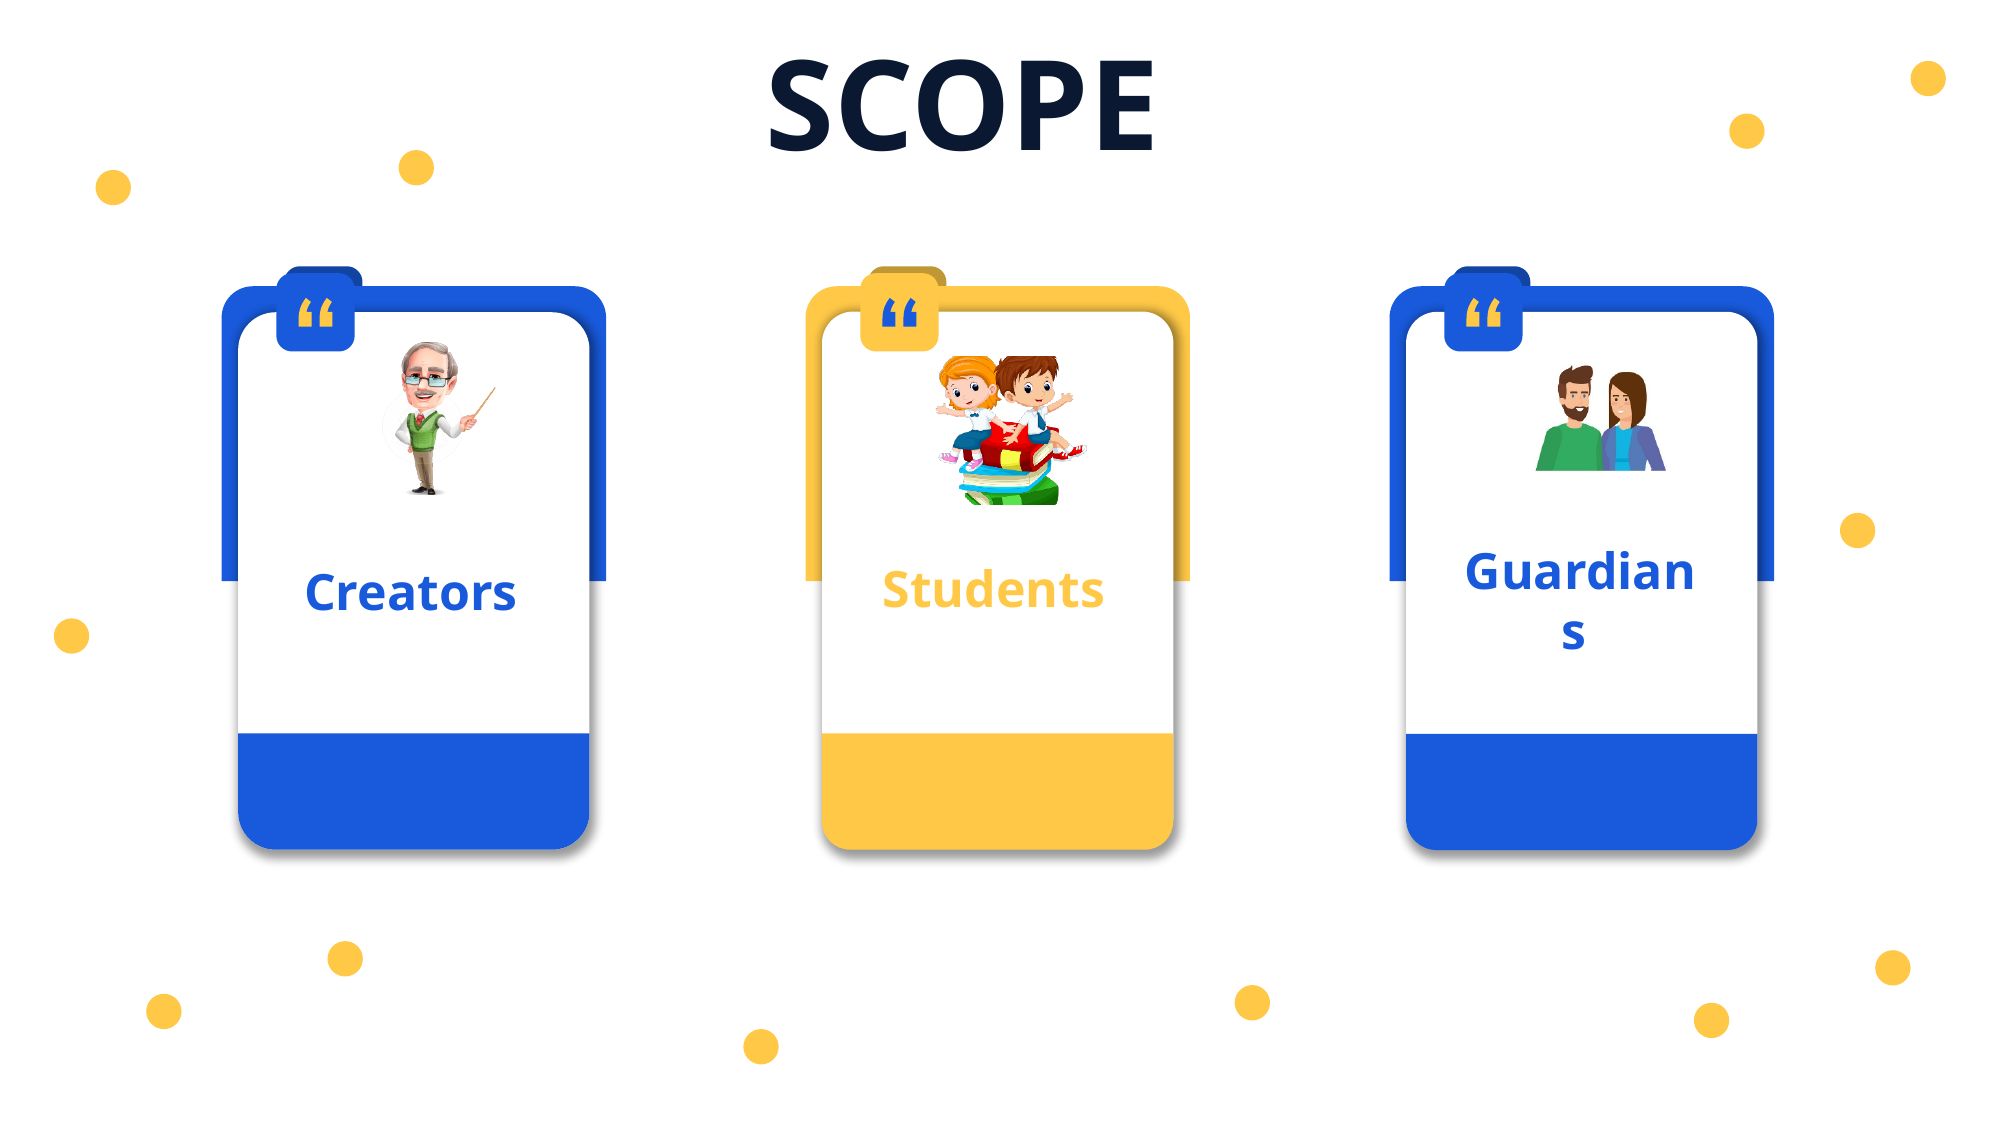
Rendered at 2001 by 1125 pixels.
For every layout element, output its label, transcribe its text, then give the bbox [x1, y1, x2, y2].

text_box [1839, 512, 1876, 549]
text_box [53, 618, 90, 654]
text_box [327, 941, 363, 977]
text_box [1693, 1002, 1730, 1039]
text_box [220, 265, 607, 851]
text_box [146, 993, 182, 1030]
text_box SCOPE [750, 17, 1175, 183]
text_box [1729, 113, 1765, 149]
picture [346, 342, 510, 495]
text_box [398, 150, 434, 186]
text_box [1910, 60, 1946, 97]
text_box [1875, 950, 1911, 986]
text_box [95, 169, 131, 206]
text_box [1388, 265, 1775, 850]
text_box [743, 1029, 779, 1065]
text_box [804, 265, 1191, 850]
text_box [1234, 985, 1270, 1021]
picture [935, 356, 1088, 505]
picture [1522, 340, 1679, 495]
